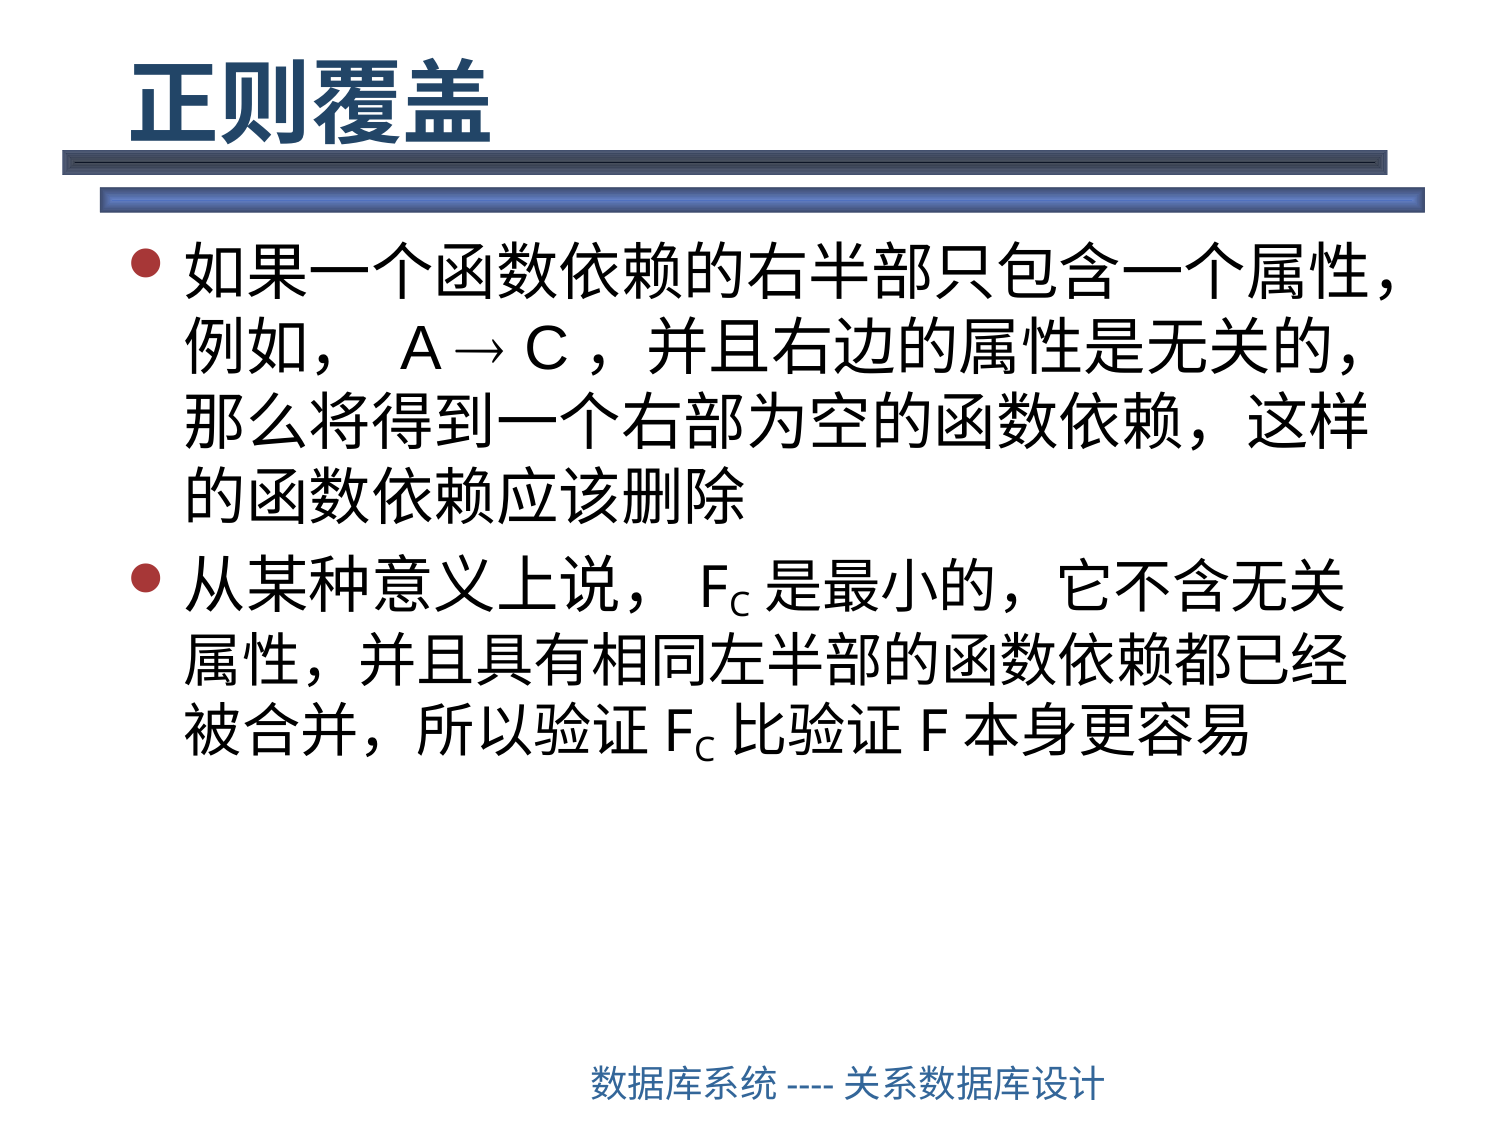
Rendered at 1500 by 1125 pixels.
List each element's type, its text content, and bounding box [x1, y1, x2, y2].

footer 数据库系统----关系数据库设计 [574, 1062, 1188, 1113]
title 正则覆盖 [112, 24, 1388, 163]
list 如果一个函数依赖的右半部只包含一个属性，例如， A  C，并且右边的属性是无关的，那么将得到一个右部为空的函数依赖，这样的函数依赖应该删除 从某种意义上说，FC是最小的，它不含无关属性，并且具有相同左半部的函数依赖都已经被合并，所以验证FC比验证F本身更容易 [112, 224, 1388, 1025]
